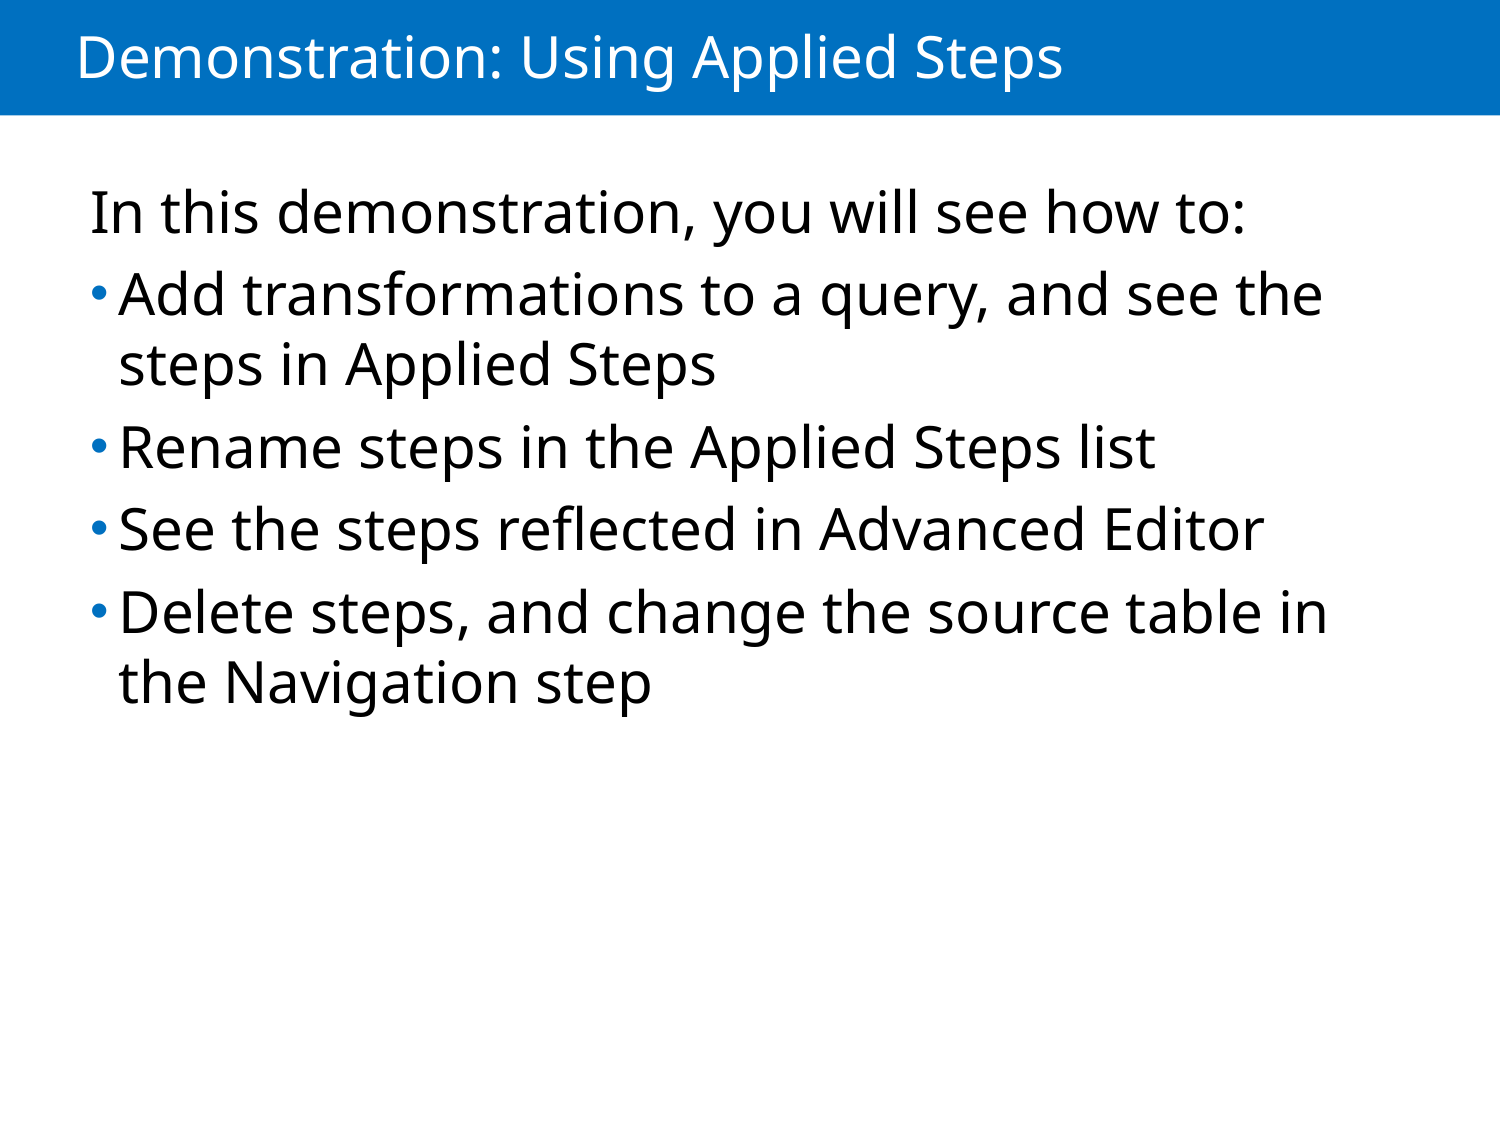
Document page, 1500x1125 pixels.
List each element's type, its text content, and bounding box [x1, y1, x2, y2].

title Demonstration: Using Applied Steps [75, 0, 1351, 122]
text_box In this demonstration, you will see how to: Add transformations to a query, and see the steps in Applied Steps Rename steps in the Applied Steps list See the steps reflected in Advanced Editor Delete steps, and change the source table in the Navigation step [75, 167, 1408, 1012]
